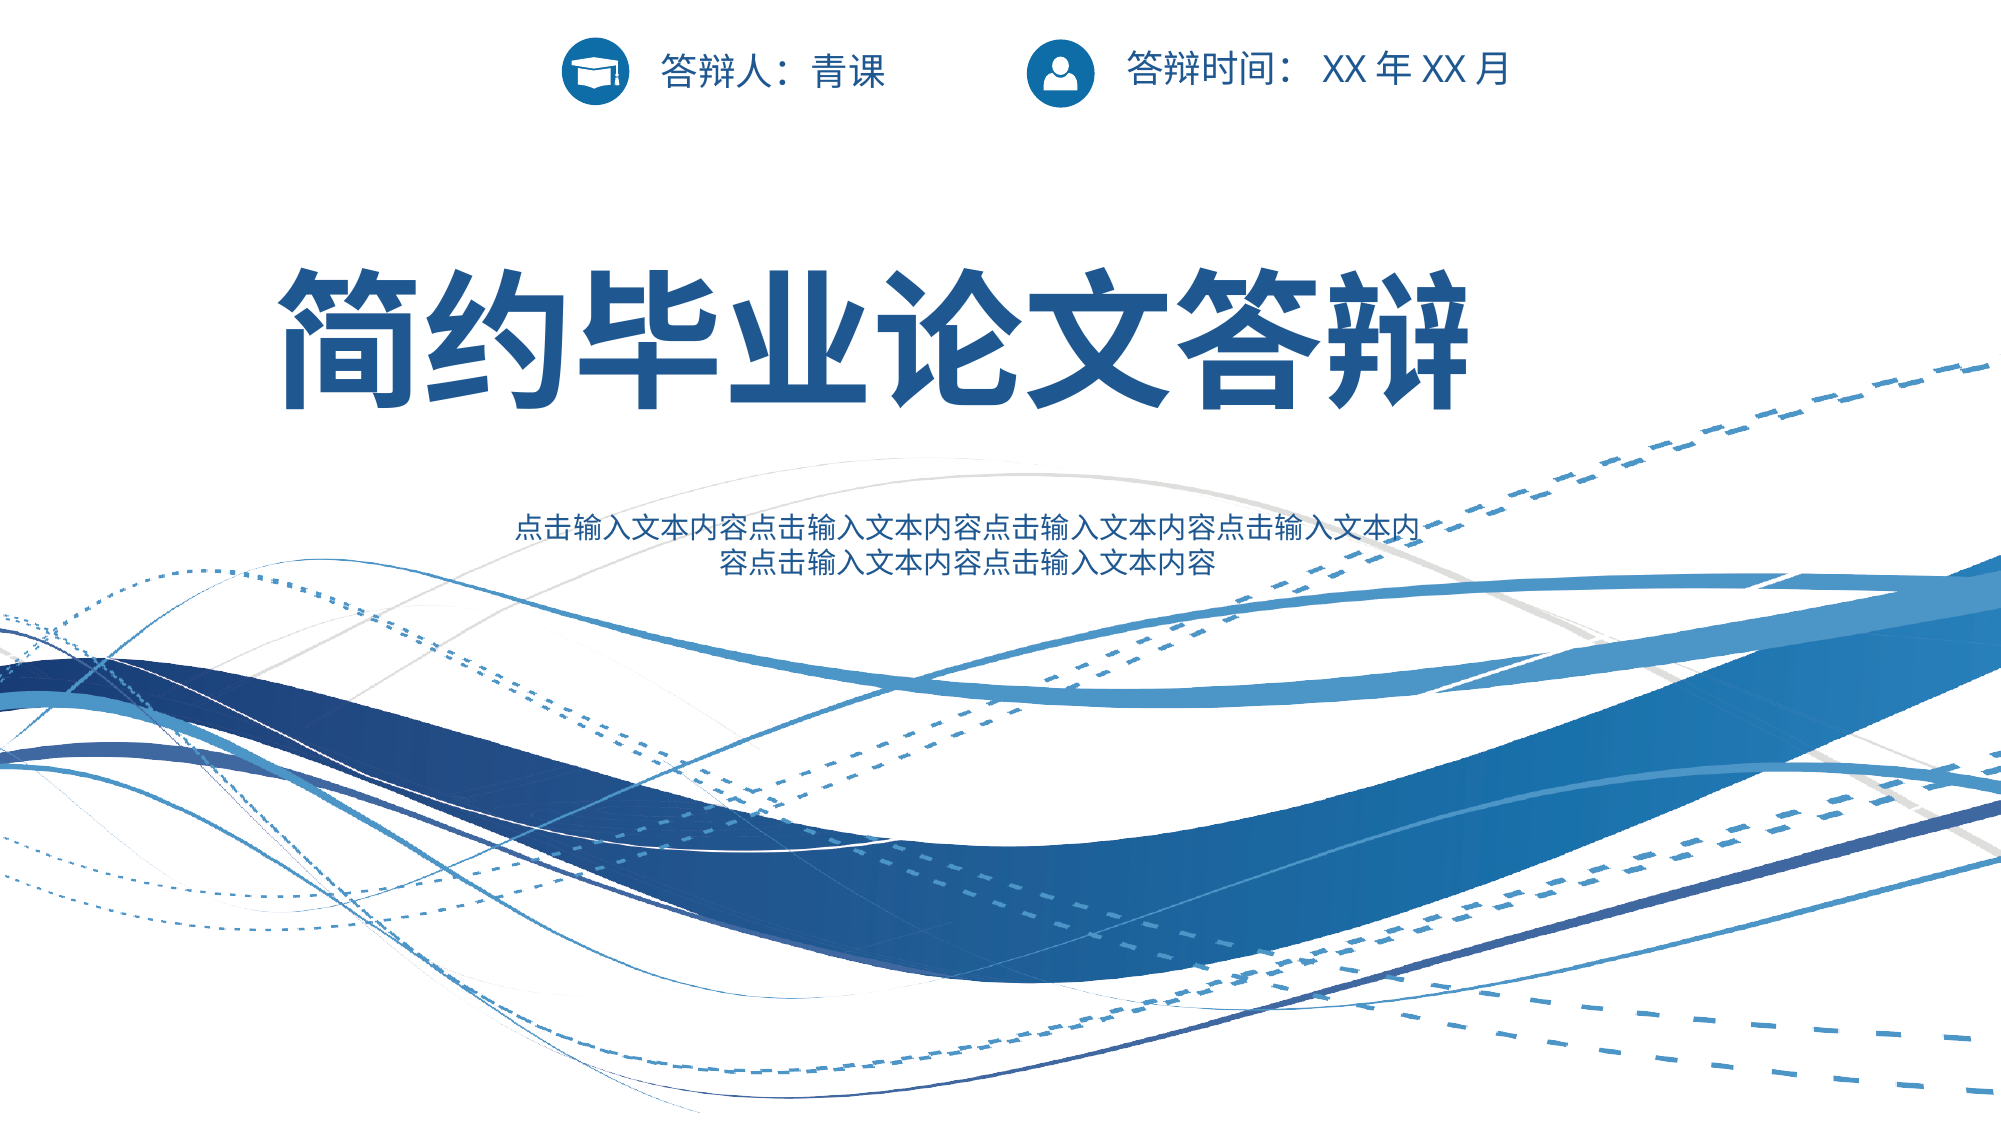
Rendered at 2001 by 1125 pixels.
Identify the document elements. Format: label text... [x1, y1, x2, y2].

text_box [1026, 39, 1095, 108]
text_box 简约毕业论文答辩 [195, 238, 1551, 302]
text_box 答辩人：青课 [645, 40, 985, 101]
picture [0, 302, 2001, 1125]
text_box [561, 37, 630, 106]
text_box 答辩时间：XX年XX月 [1111, 37, 1609, 98]
